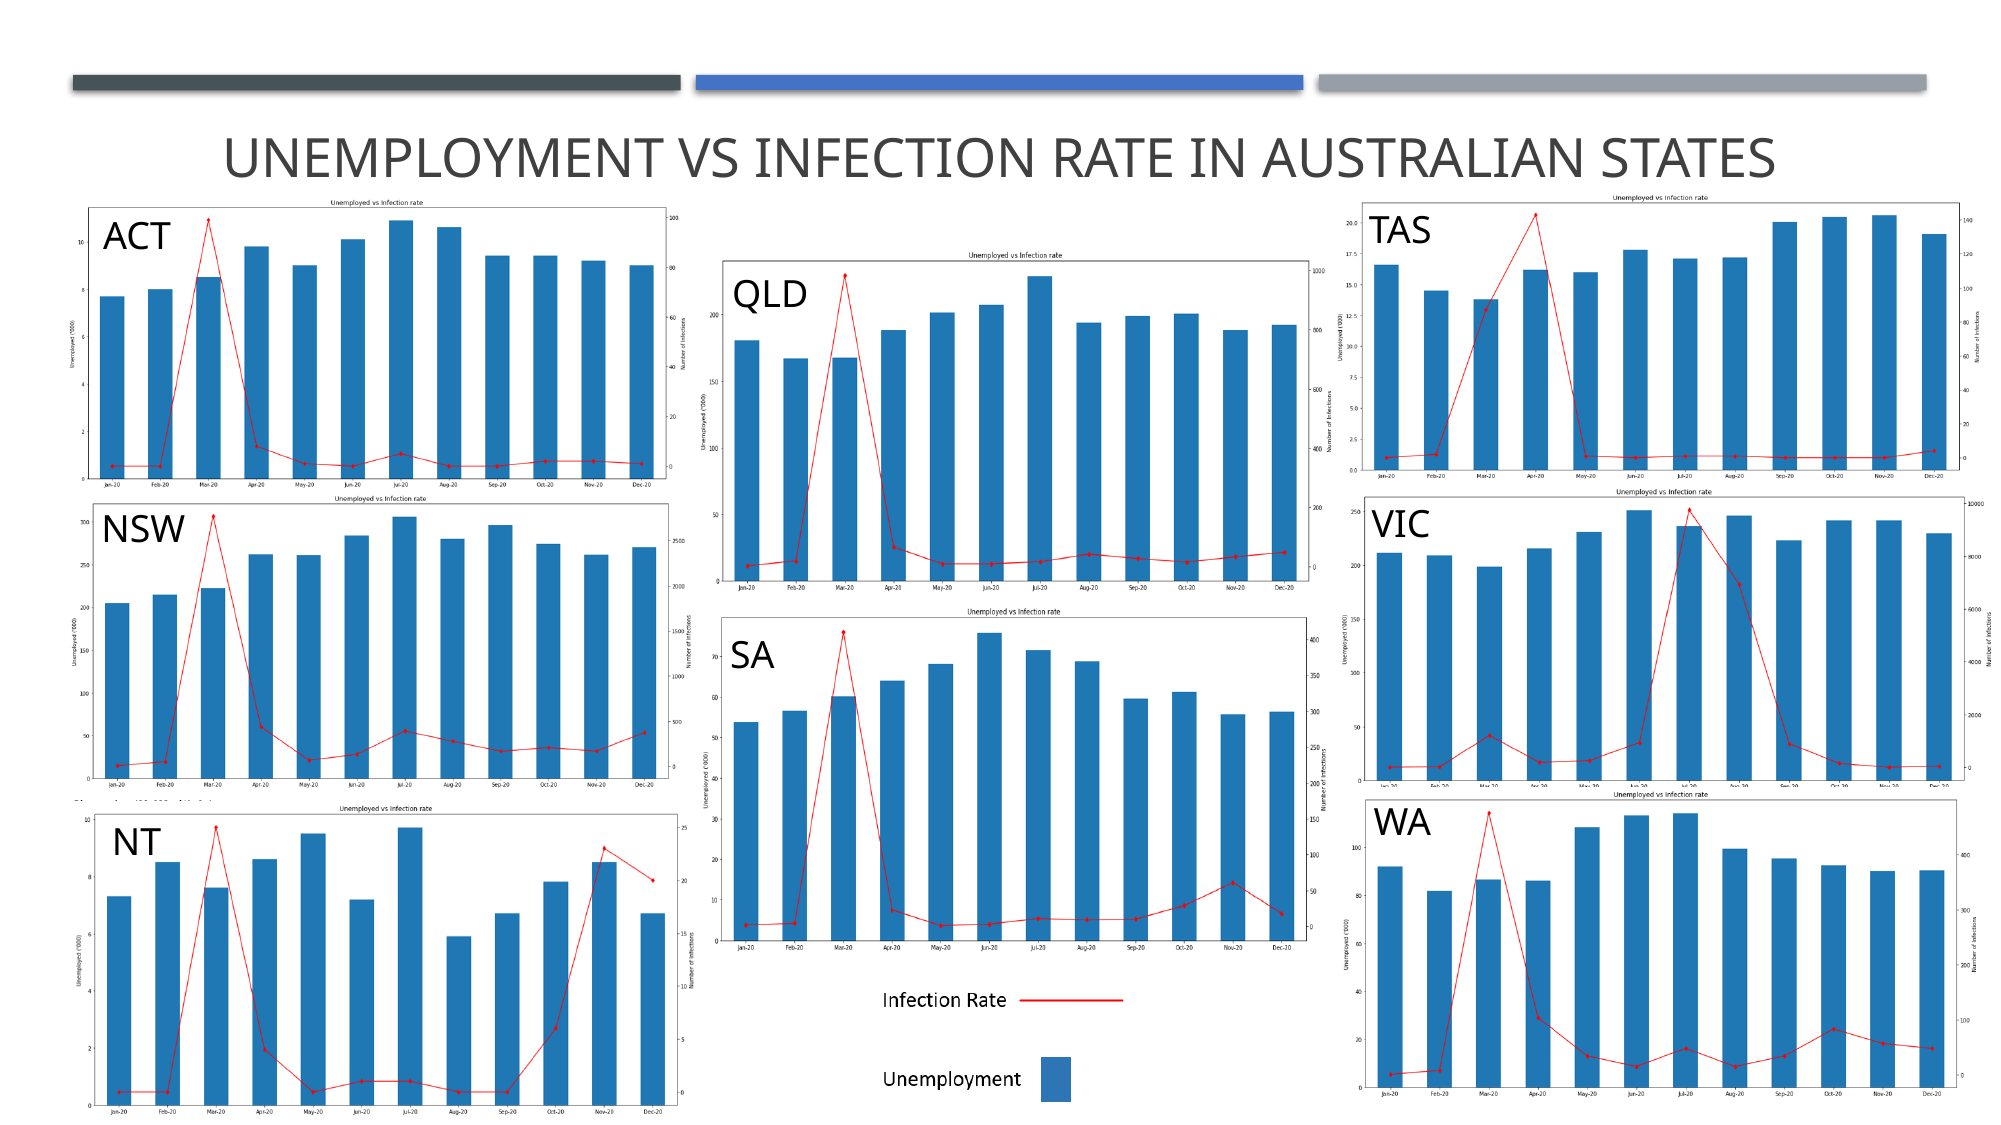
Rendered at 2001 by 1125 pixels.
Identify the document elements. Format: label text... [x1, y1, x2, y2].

picture [63, 191, 2000, 1125]
picture [858, 966, 1142, 1116]
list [58, 198, 748, 492]
title Unemployment vs Infection rate in Australian States [95, 115, 1905, 196]
